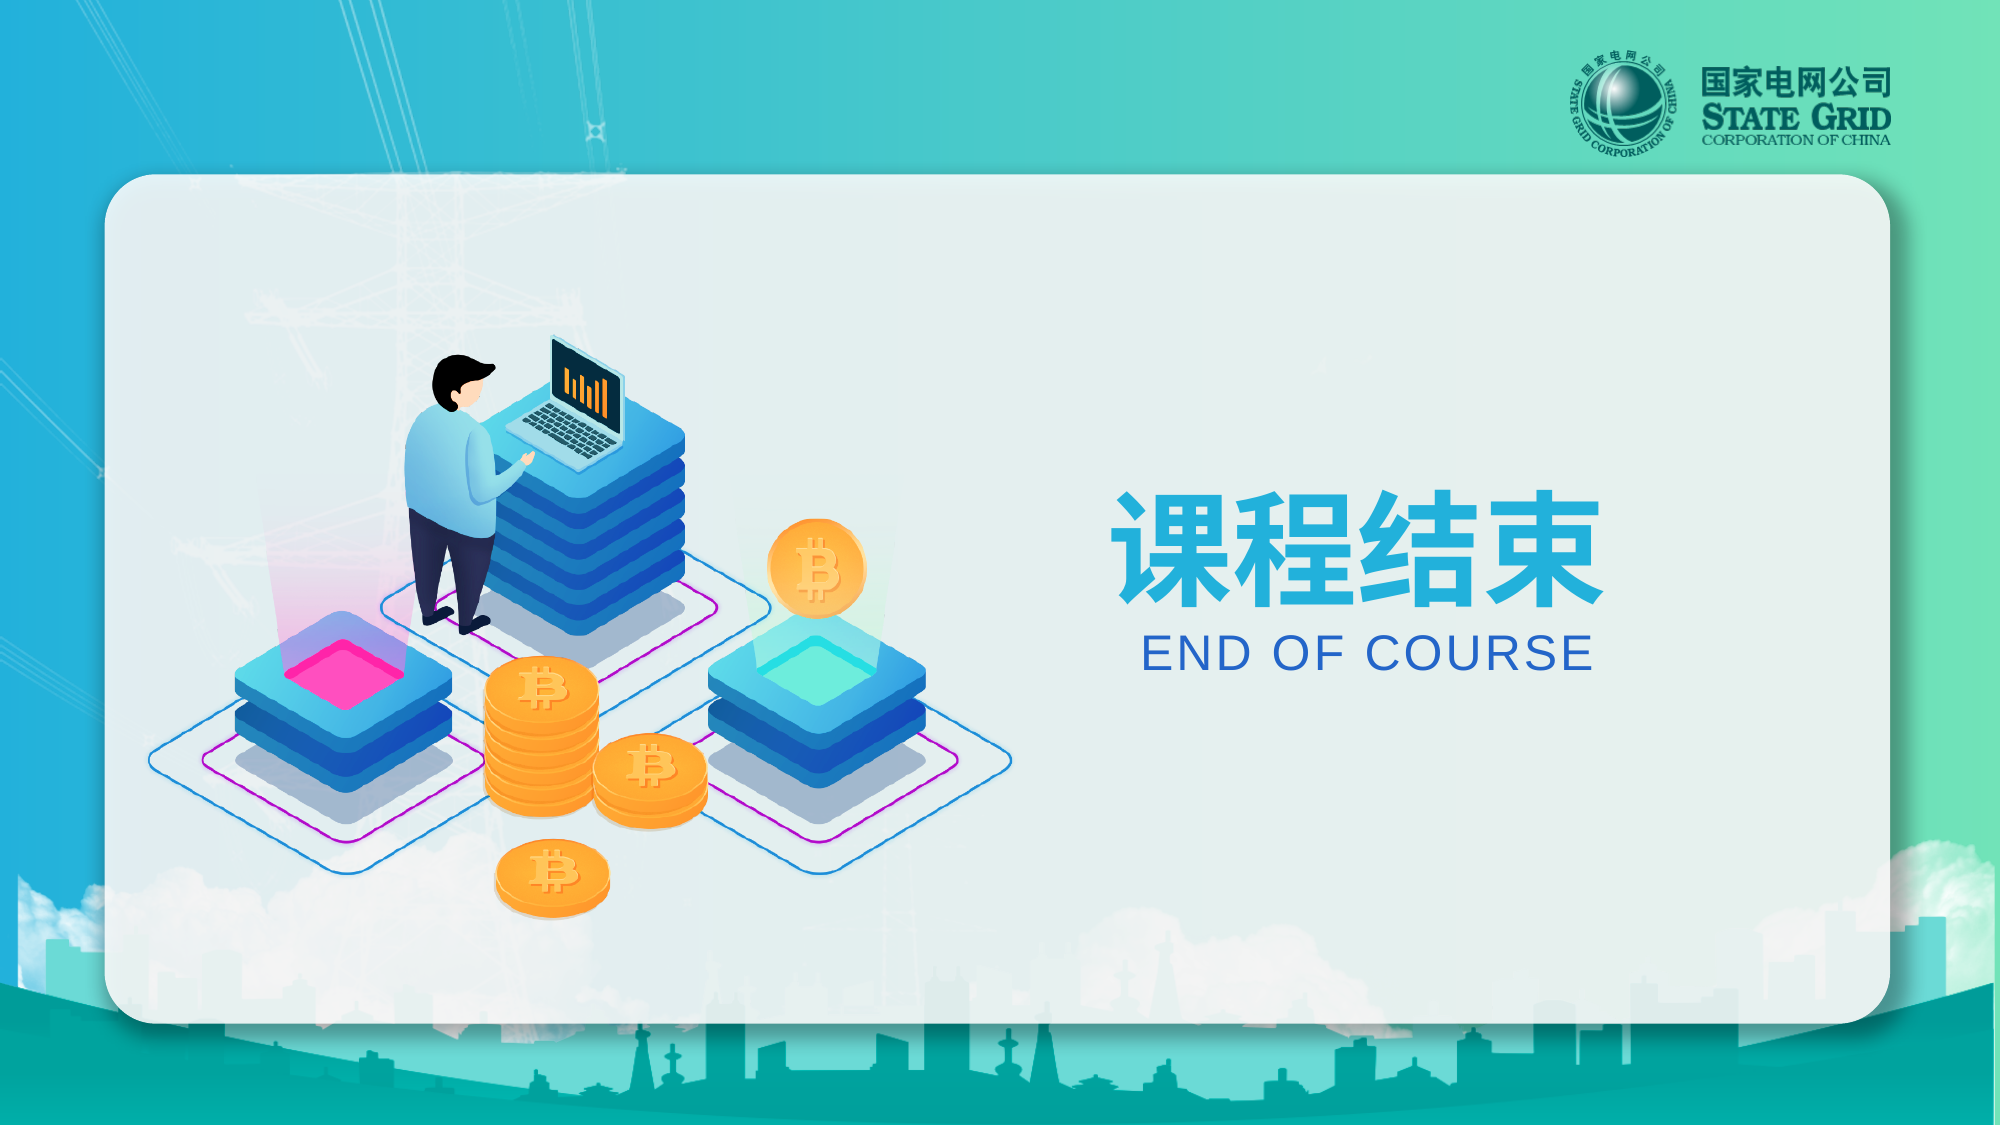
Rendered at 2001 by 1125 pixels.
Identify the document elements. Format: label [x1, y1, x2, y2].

text_box [1094, 463, 1620, 689]
picture [1570, 50, 1891, 157]
picture [0, 0, 1995, 1125]
picture [110, 256, 1076, 969]
